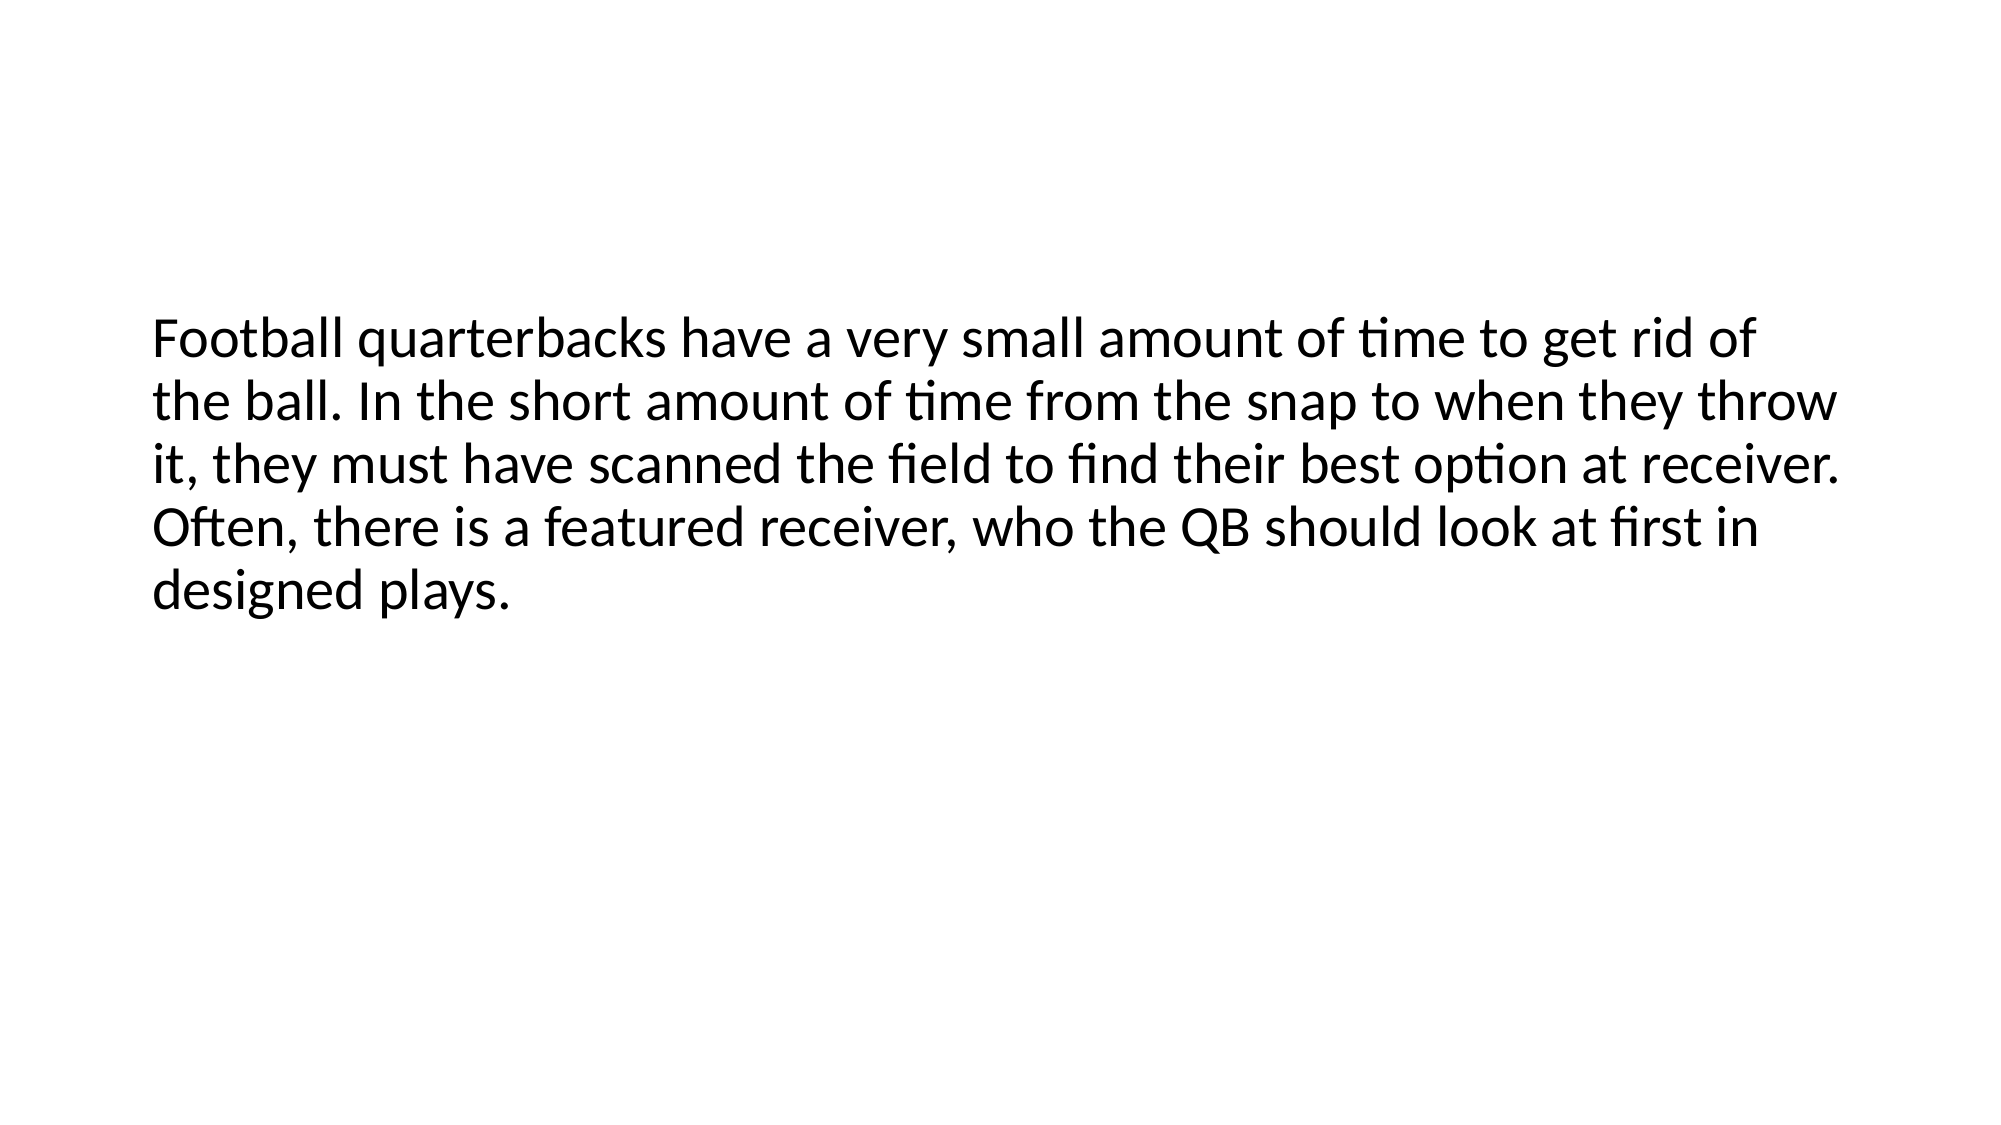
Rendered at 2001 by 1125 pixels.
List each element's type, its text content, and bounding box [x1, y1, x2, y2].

list Football quarterbacks have a very small amount of time to get rid of the ball. In the short amount of time from the snap to when they throw it, they must have scanned the field to find their best option at receiver. Often, there is a featured receiver, who the QB should look at first in designed plays. [137, 299, 1863, 1014]
